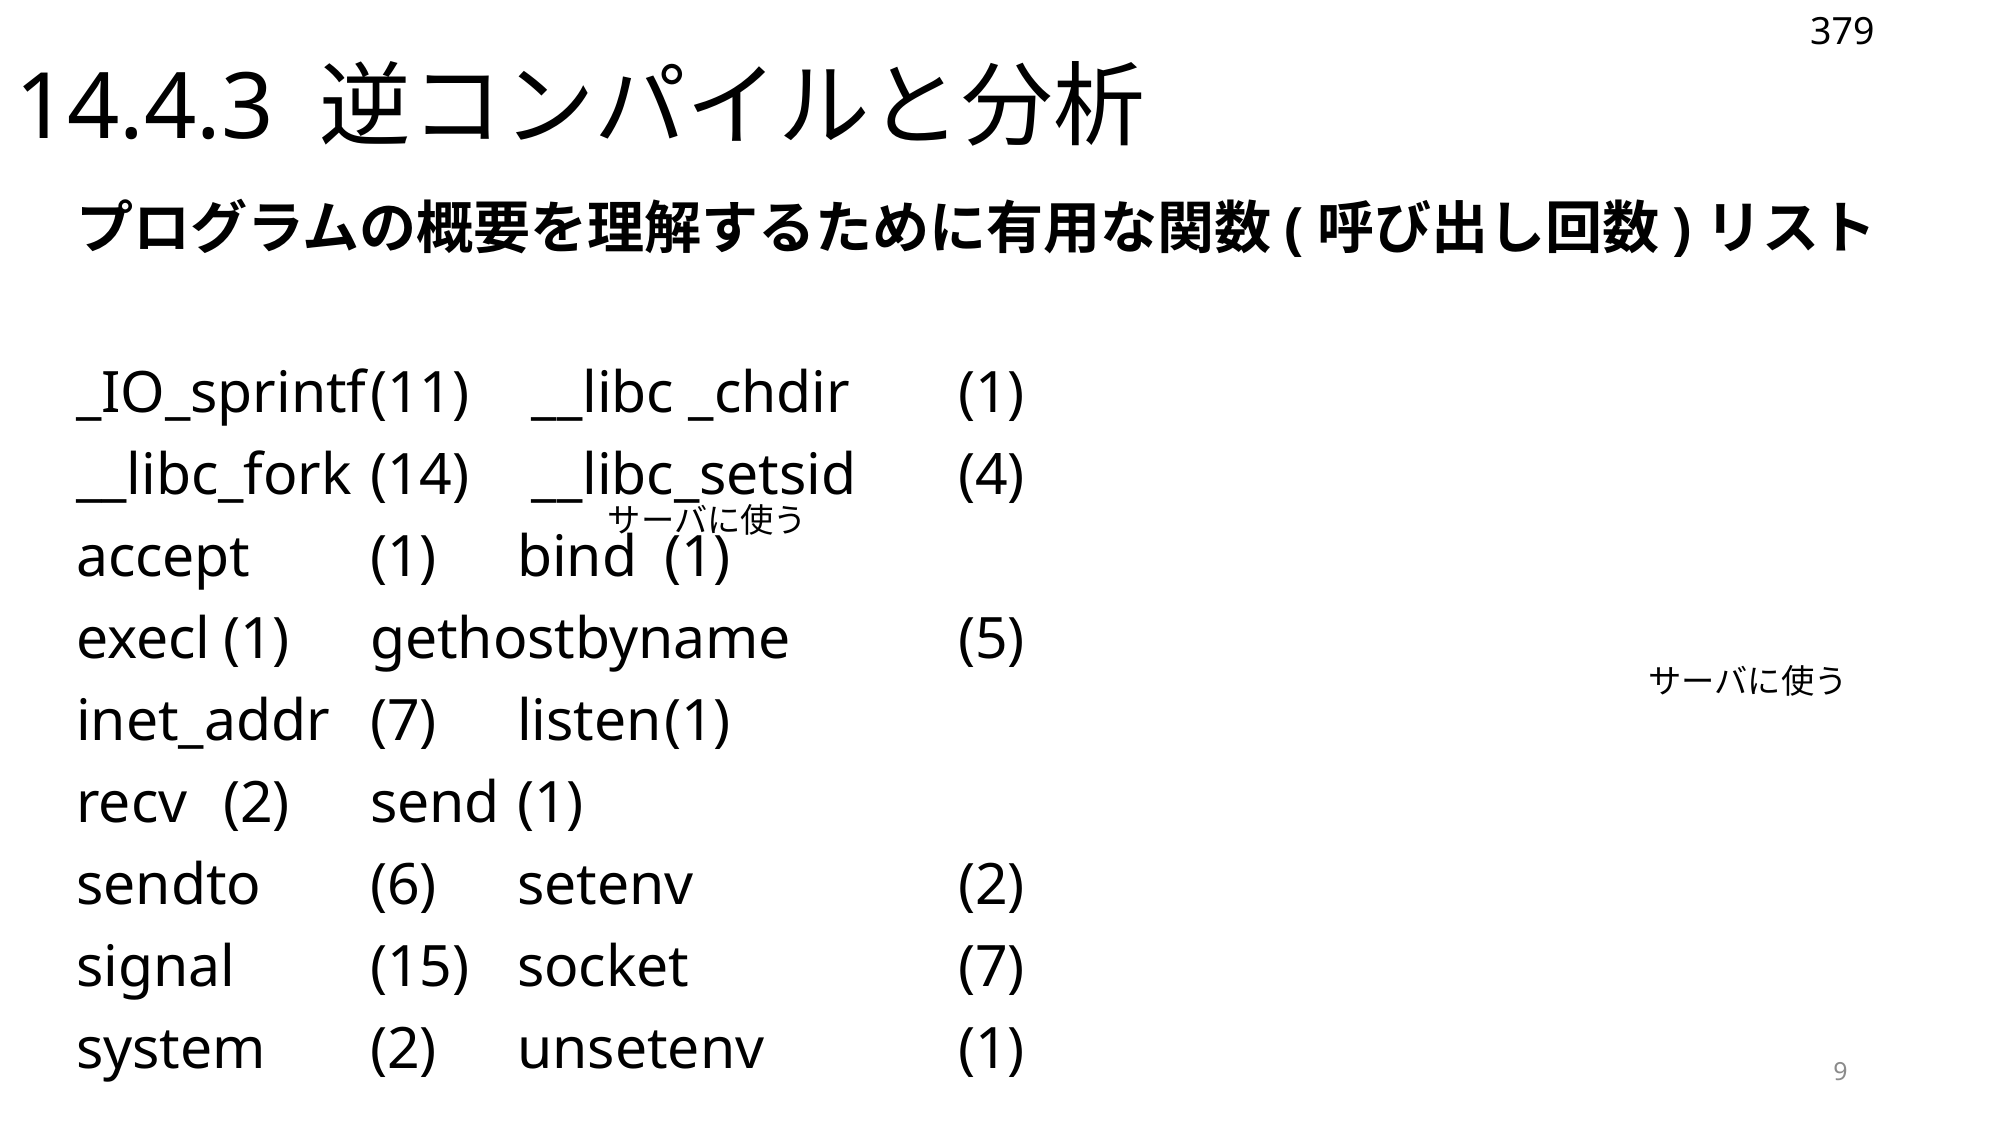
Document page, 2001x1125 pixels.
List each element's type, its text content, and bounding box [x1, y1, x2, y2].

text_box サーバに使う [593, 491, 863, 547]
slide_number 9 [1412, 1042, 1863, 1103]
list プログラムの概要を理解するために有用な関数(呼び出し回数)リスト _IO_sprintf (11) __libc _chdir (1) __libc_fork (14) __libc_setsid (4) accept (1) bind (1) execl (1) gethostbyname (5) inet_addr (7) listen (1) recv (2) send (1) sendto (6) setenv (2) signal (15) socket (7) system (2) unsetenv (1) [61, 191, 1904, 1103]
text_box サーバに使う [1633, 652, 1904, 708]
text_box 379 [1795, 0, 2000, 60]
title 14.4.3 逆コンパイルと分析 [0, 0, 1725, 218]
